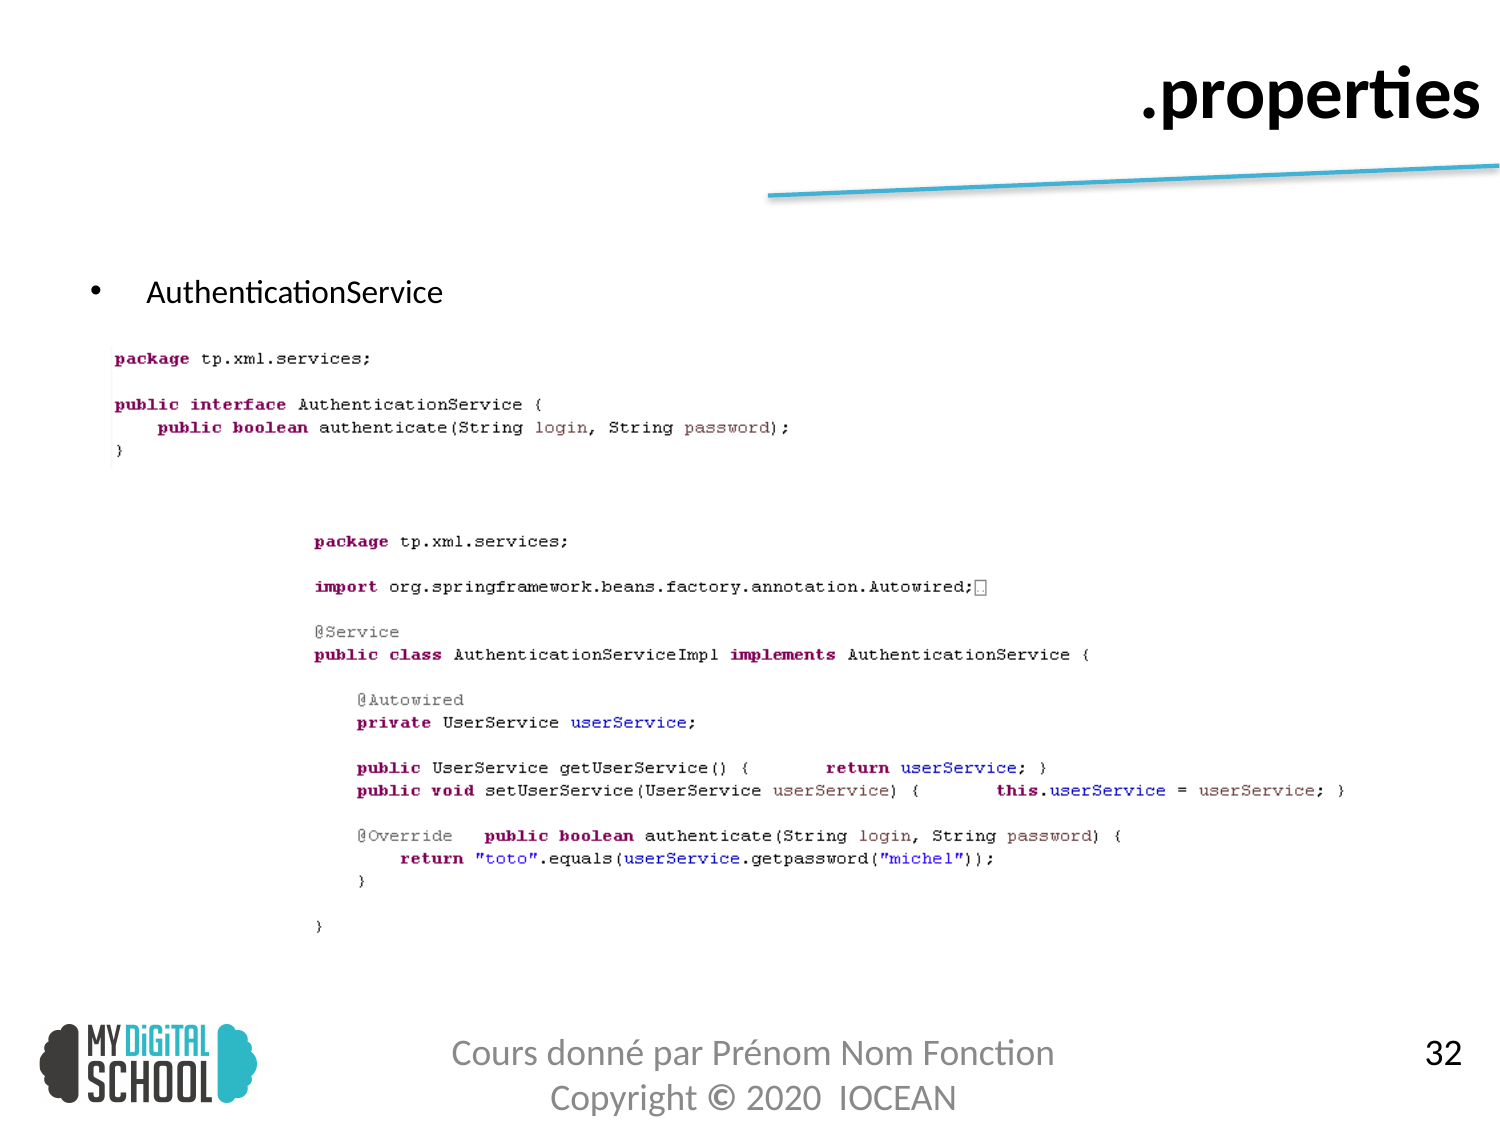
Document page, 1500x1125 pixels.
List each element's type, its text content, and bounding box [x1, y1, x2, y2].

picture [39, 1024, 257, 1103]
title .properties [146, 21, 1497, 156]
slide_number 33 [1409, 1020, 1500, 1106]
picture [103, 345, 823, 468]
picture [312, 532, 1358, 941]
list AuthenticationService [75, 262, 1425, 1005]
